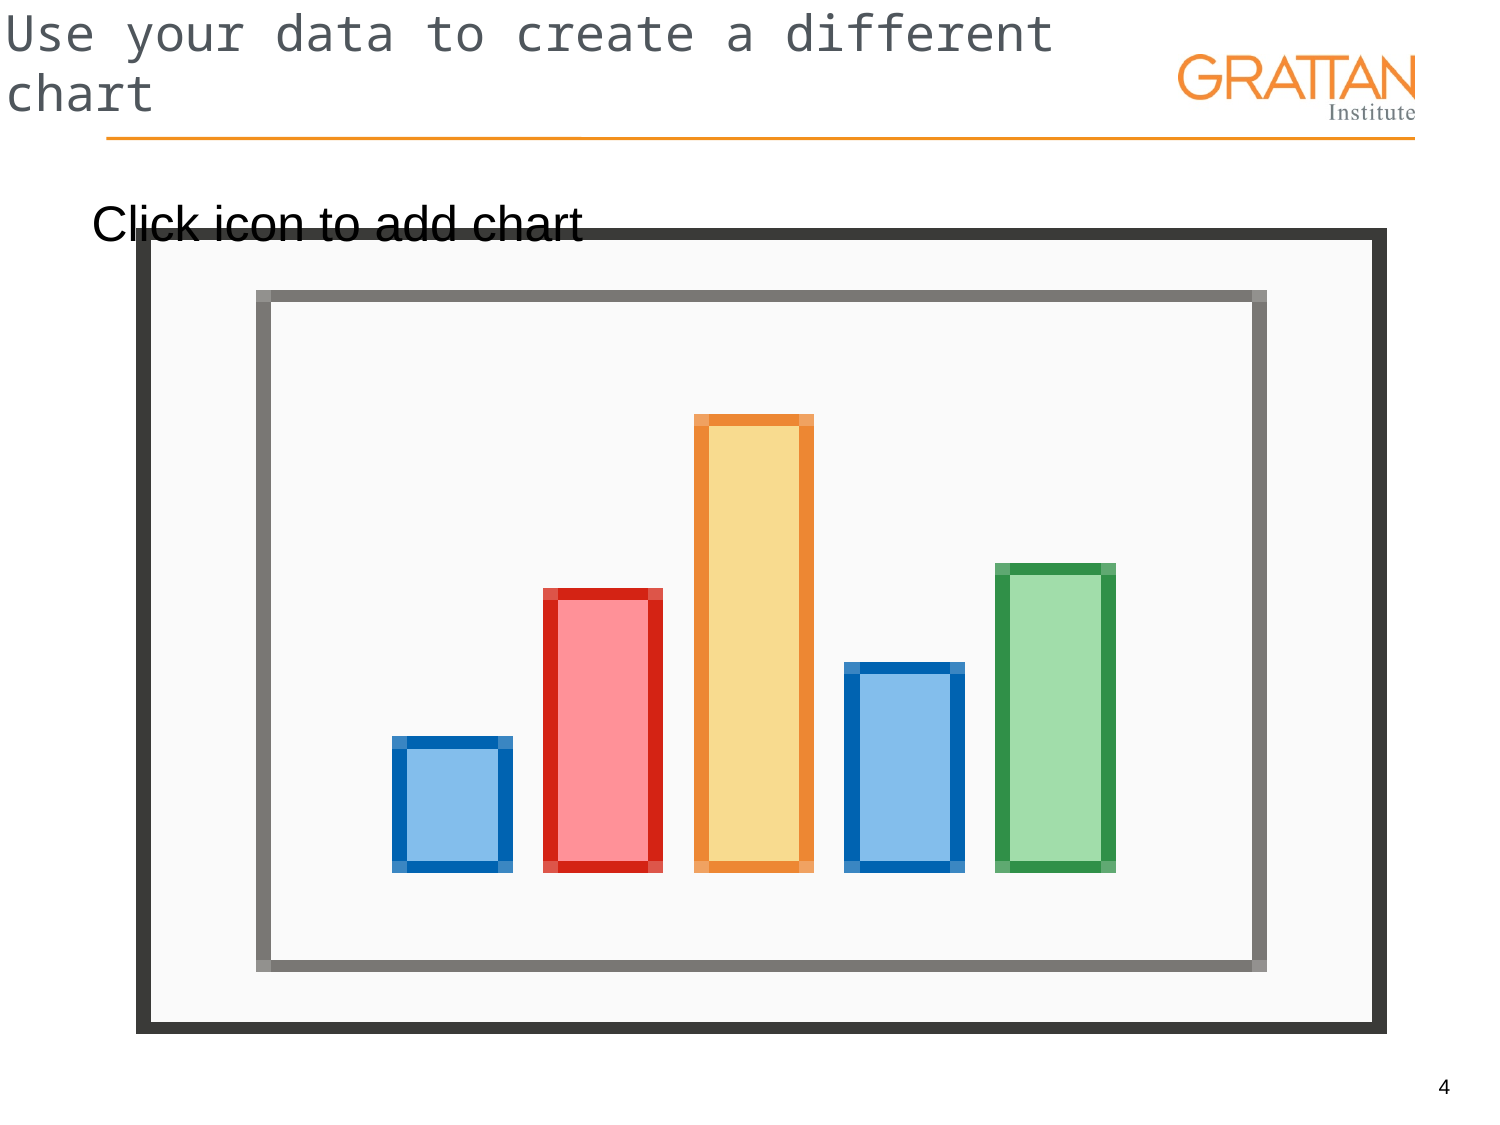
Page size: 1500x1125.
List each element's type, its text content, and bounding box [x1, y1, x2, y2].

picture [1235, 54, 1415, 120]
text_box Use your data to create a different chart [0, 0, 1235, 130]
